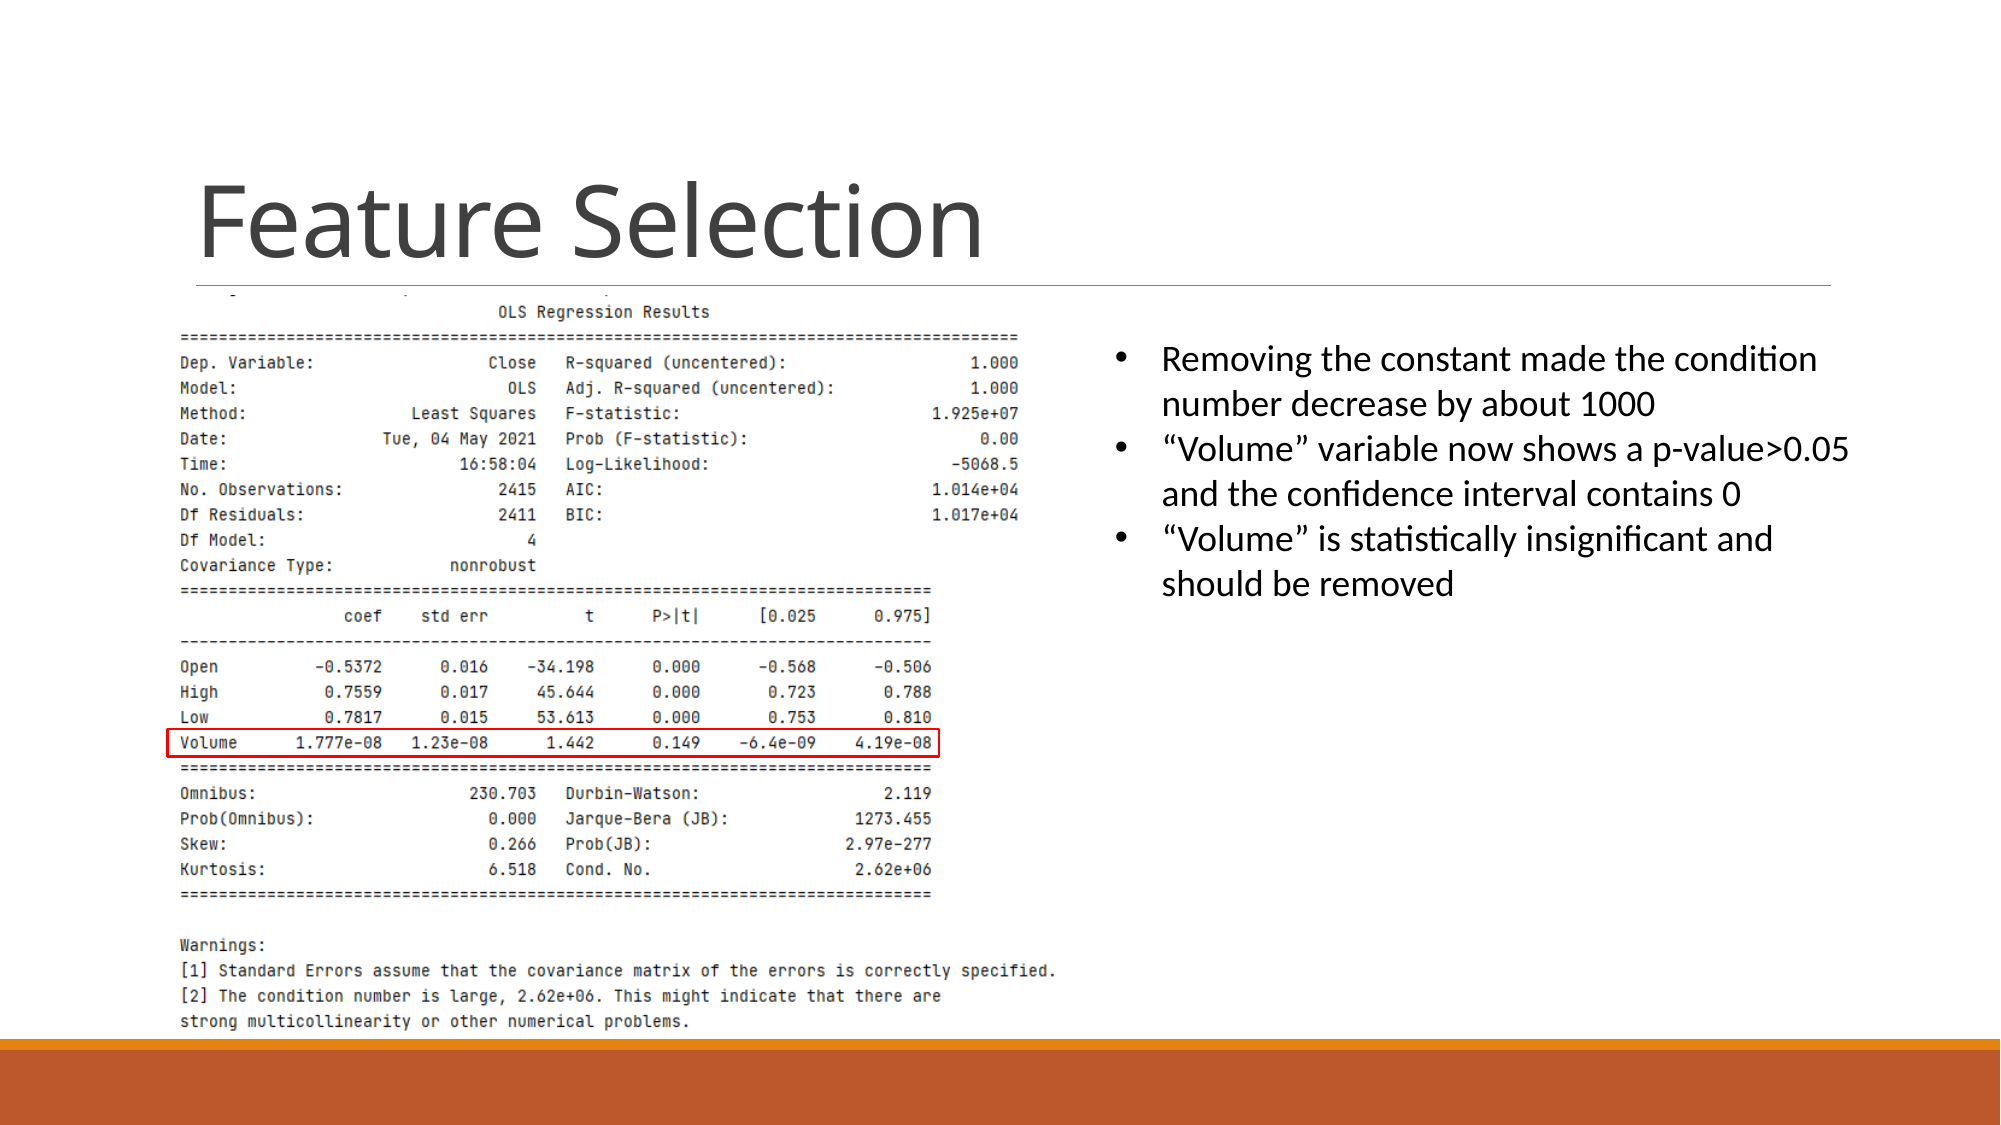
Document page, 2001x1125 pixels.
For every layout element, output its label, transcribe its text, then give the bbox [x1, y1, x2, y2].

title Feature Selection [180, 47, 1830, 285]
text_box Removing the constant made the condition number decrease by about 1000 “Volume” variable now shows a p-value>0.05 and the confidence interval contains 0 “Volume” is statistically insignificant and should be removed [1100, 326, 1892, 612]
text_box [167, 294, 1068, 1039]
